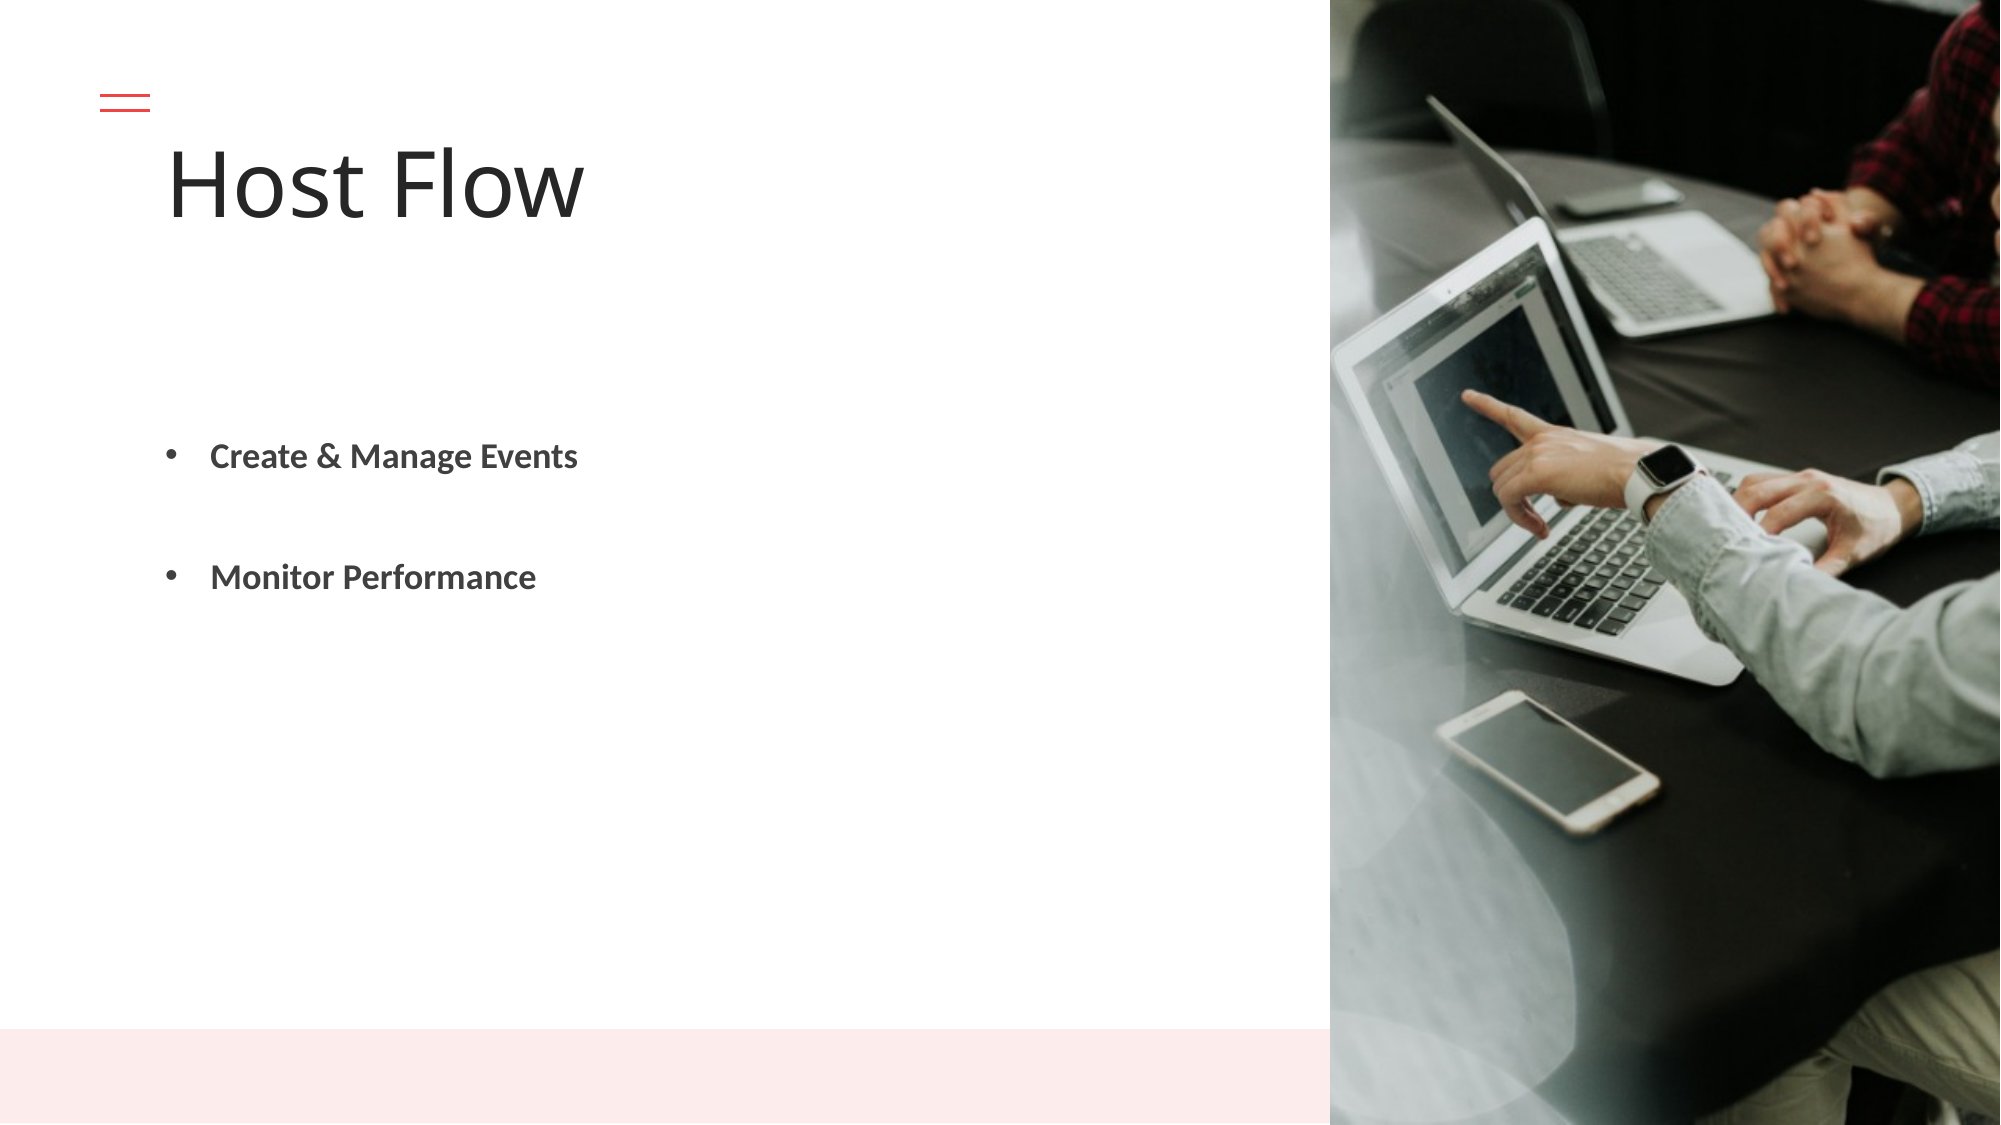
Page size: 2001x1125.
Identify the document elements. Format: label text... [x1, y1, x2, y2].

picture [1330, 0, 2000, 1125]
list Create & Manage Events Monitor Performance [150, 357, 963, 605]
title Host Flow [150, 130, 1282, 349]
